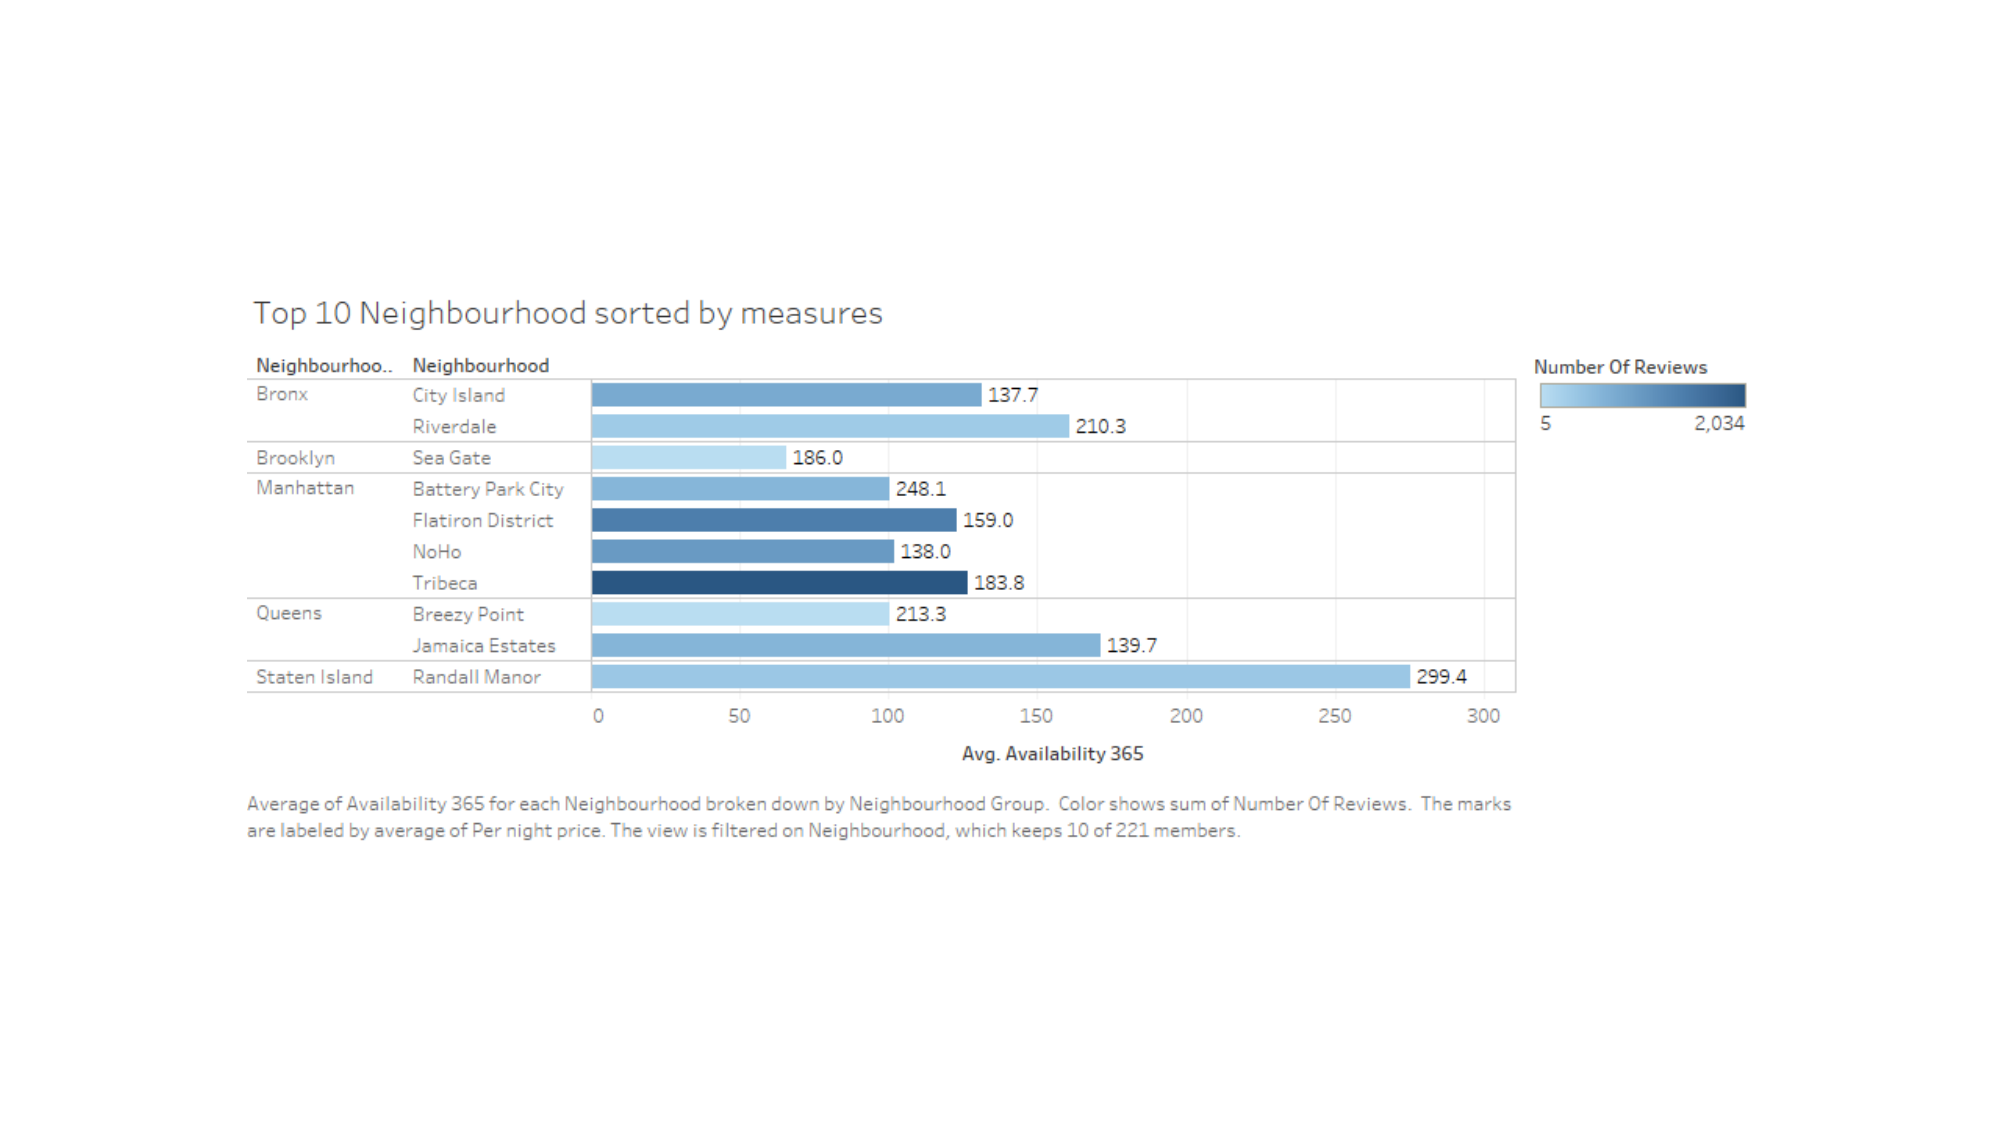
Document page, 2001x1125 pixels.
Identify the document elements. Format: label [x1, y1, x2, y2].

picture [247, 280, 1753, 845]
